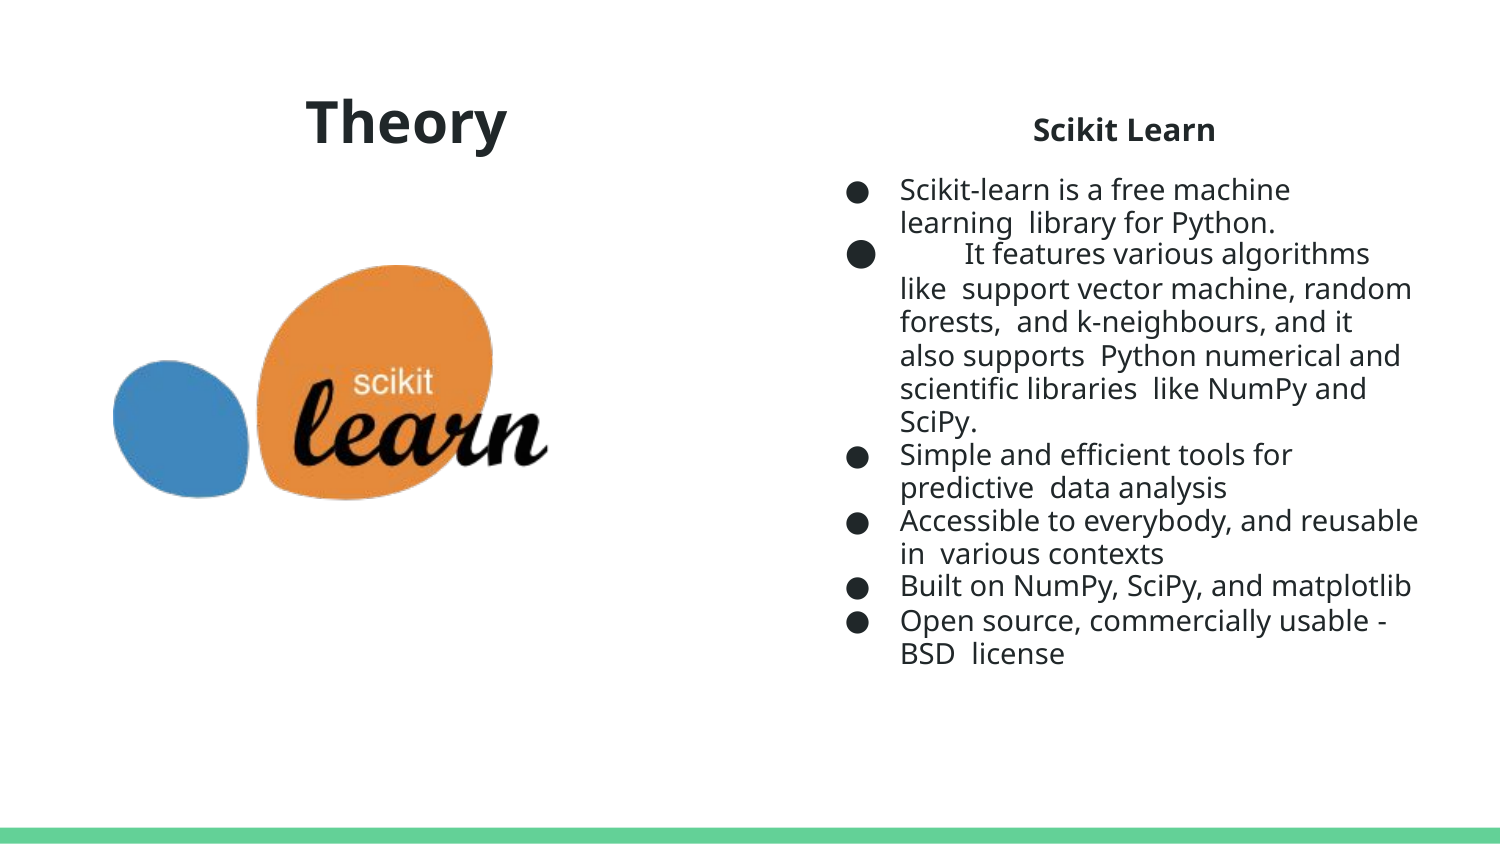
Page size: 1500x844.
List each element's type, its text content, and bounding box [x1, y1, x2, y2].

picture [113, 265, 571, 549]
text_box Scikit Learn Scikit-learn is a free machine learning library for Python. It features various algorithms like support vector machine, random forests, and k-neighbours, and it also supports Python numerical and scientiﬁc libraries like NumPy and SciPy. Simple and eﬃcient tools for predictive data analysis Accessible to everybody, and reusable in various contexts Built on NumPy, SciPy, and matplotlib Open source, commercially usable - BSD license [842, 107, 1421, 639]
title Theory [303, 82, 526, 156]
